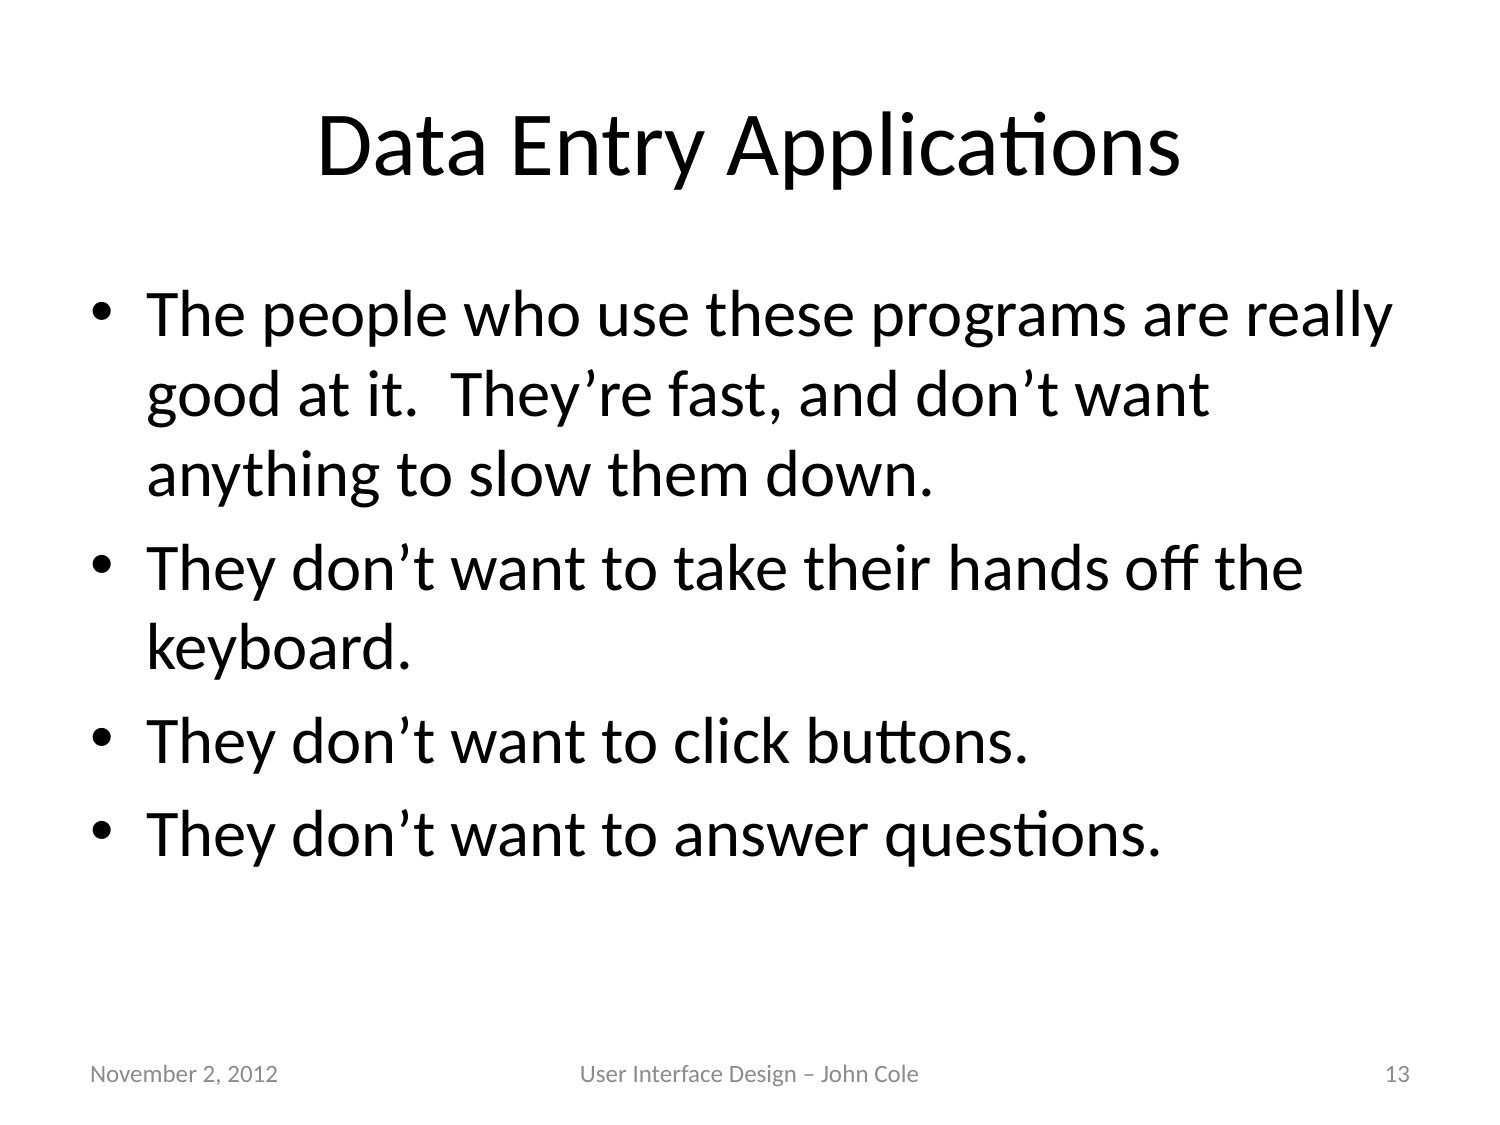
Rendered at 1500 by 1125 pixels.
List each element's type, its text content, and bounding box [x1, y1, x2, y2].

title Data Entry Applications [75, 45, 1425, 233]
slide_number 13 [1074, 1042, 1425, 1103]
footer User Interface Design – John Cole [512, 1042, 988, 1103]
list The people who use these programs are really good at it. They’re fast, and don’t want anything to slow them down. They don’t want to take their hands off the keyboard. They don’t want to click buttons. They don’t want to answer questions. [75, 262, 1425, 1005]
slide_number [75, 1042, 425, 1103]
